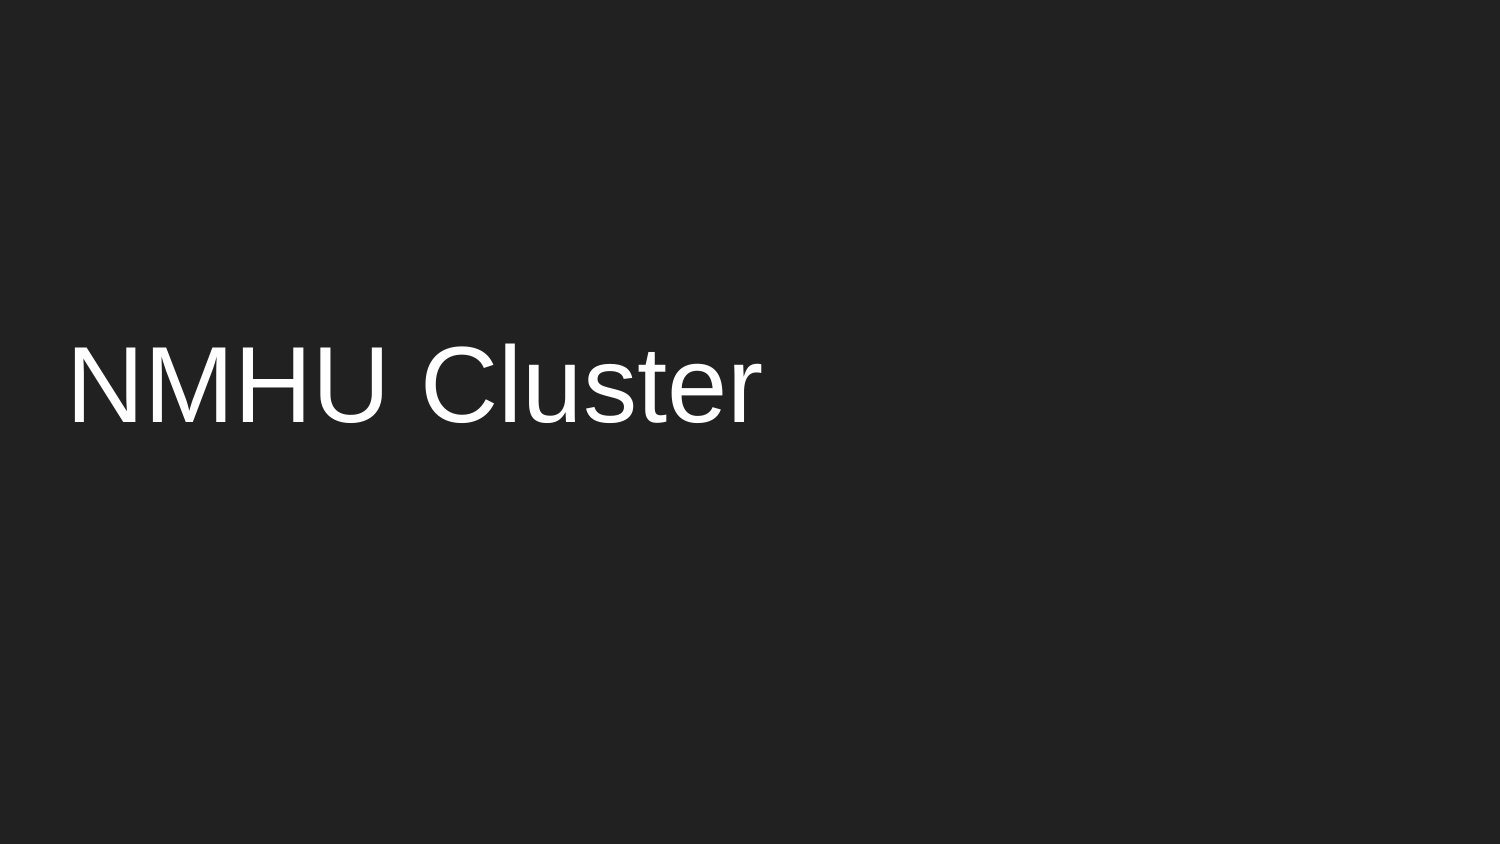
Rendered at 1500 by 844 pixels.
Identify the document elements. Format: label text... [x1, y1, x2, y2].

title NMHU Cluster [51, 122, 1449, 459]
